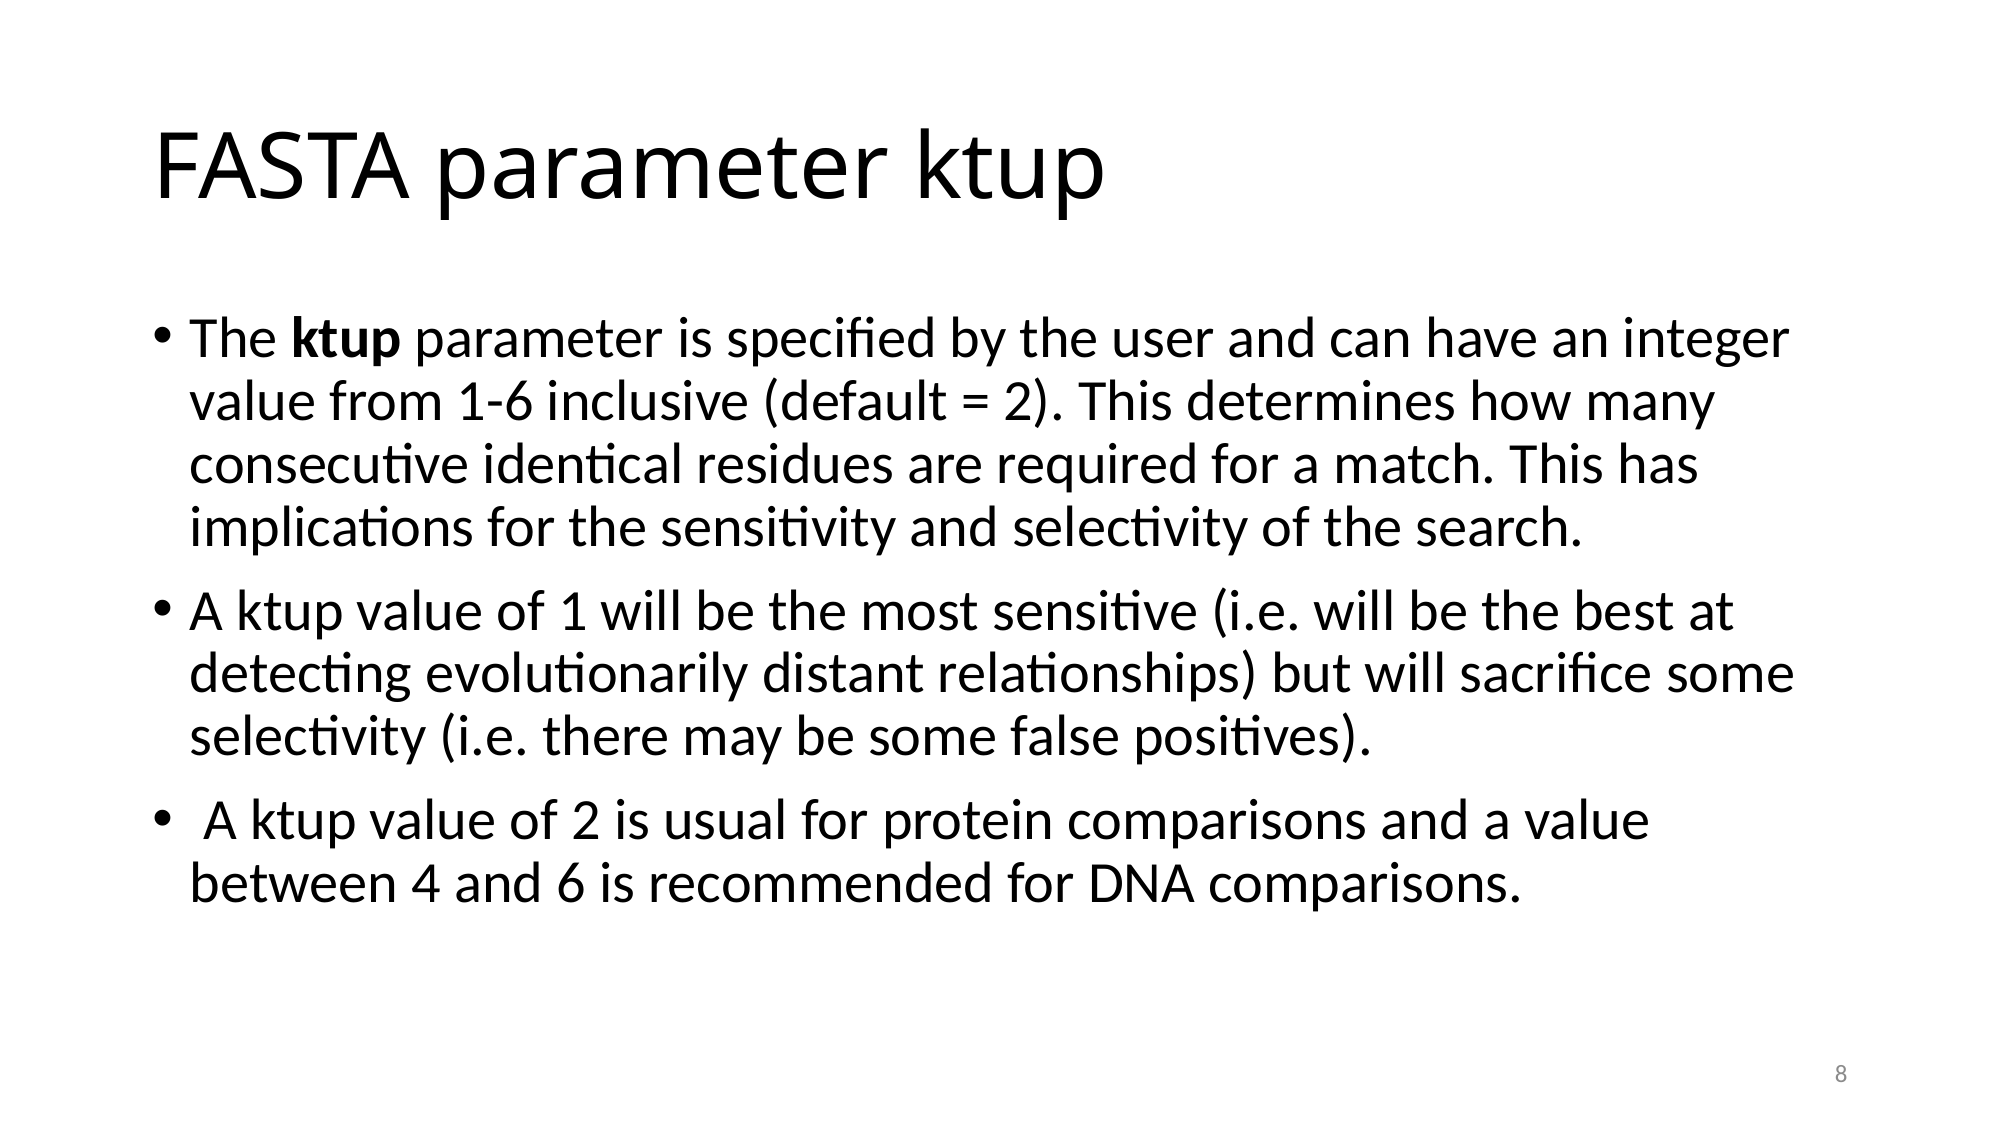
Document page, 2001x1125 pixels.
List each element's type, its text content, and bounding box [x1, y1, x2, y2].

list The ktup parameter is specified by the user and can have an integer value from 1-6 inclusive (default = 2). This determines how many consecutive identical residues are required for a match. This has implications for the sensitivity and selectivity of the search. A ktup value of 1 will be the most sensitive (i.e. will be the best at detecting evolutionarily distant relationships) but will sacrifice some selectivity (i.e. there may be some false positives). A ktup value of 2 is usual for protein comparisons and a value between 4 and 6 is recommended for DNA comparisons. [137, 299, 1863, 1014]
slide_number 8 [1412, 1042, 1863, 1103]
title FASTA parameter ktup [137, 59, 1863, 278]
